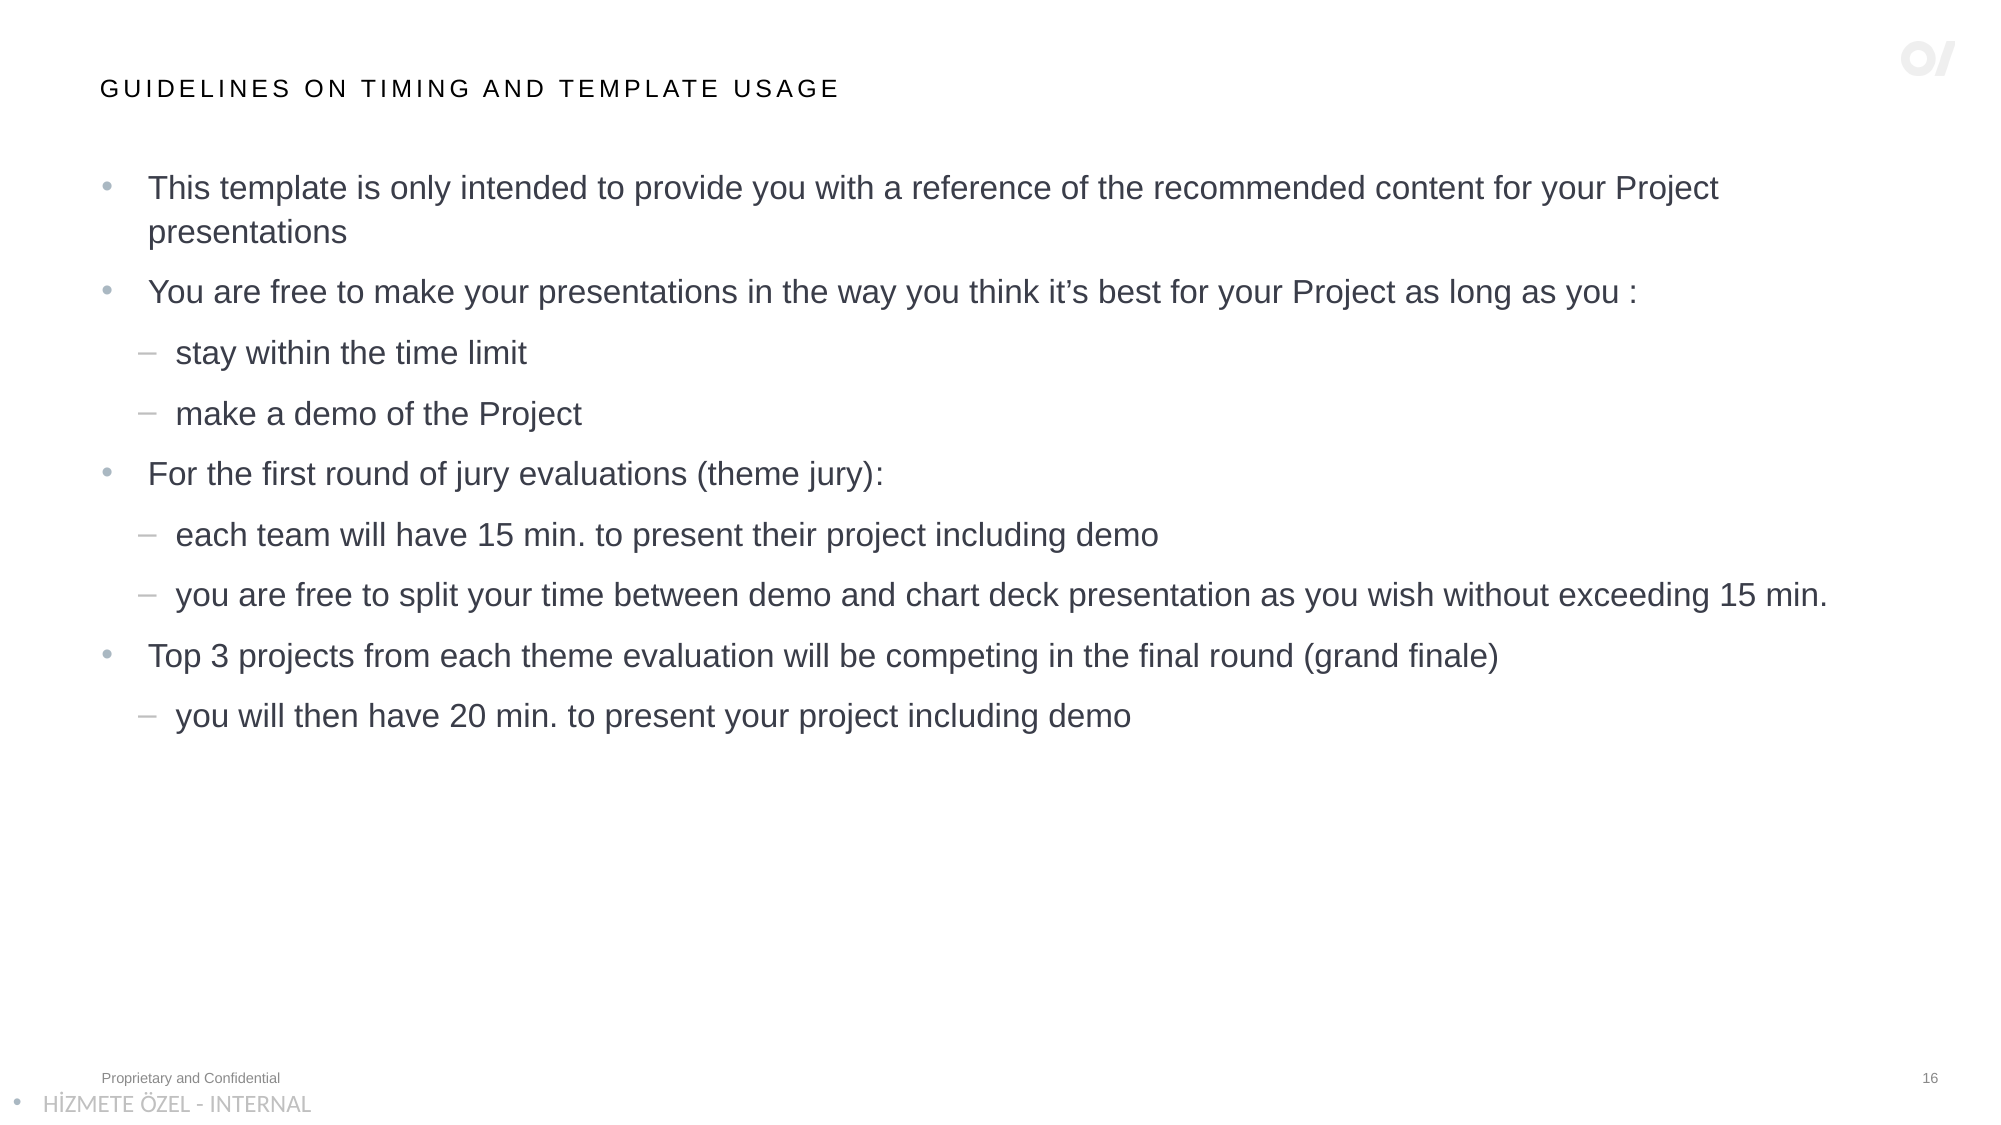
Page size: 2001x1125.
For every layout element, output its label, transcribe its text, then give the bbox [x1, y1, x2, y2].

title GUIDELINES ON TIMING AND TEMPLATE USAGE [99, 75, 1900, 117]
list This template is only intended to provide you with a reference of the recommended content for your Project presentations You are free to make your presentations in the way you think it’s best for your Project as long as you : stay within the time limit make a demo of the Project For the first round of jury evaluations (theme jury): each team will have 15 min. to present their project including demo you are free to split your time between demo and chart deck presentation as you wish without exceeding 15 min. Top 3 projects from each theme evaluation will be competing in the final round (grand finale) you will then have 20 min. to present your project including demo [99, 162, 1900, 1015]
